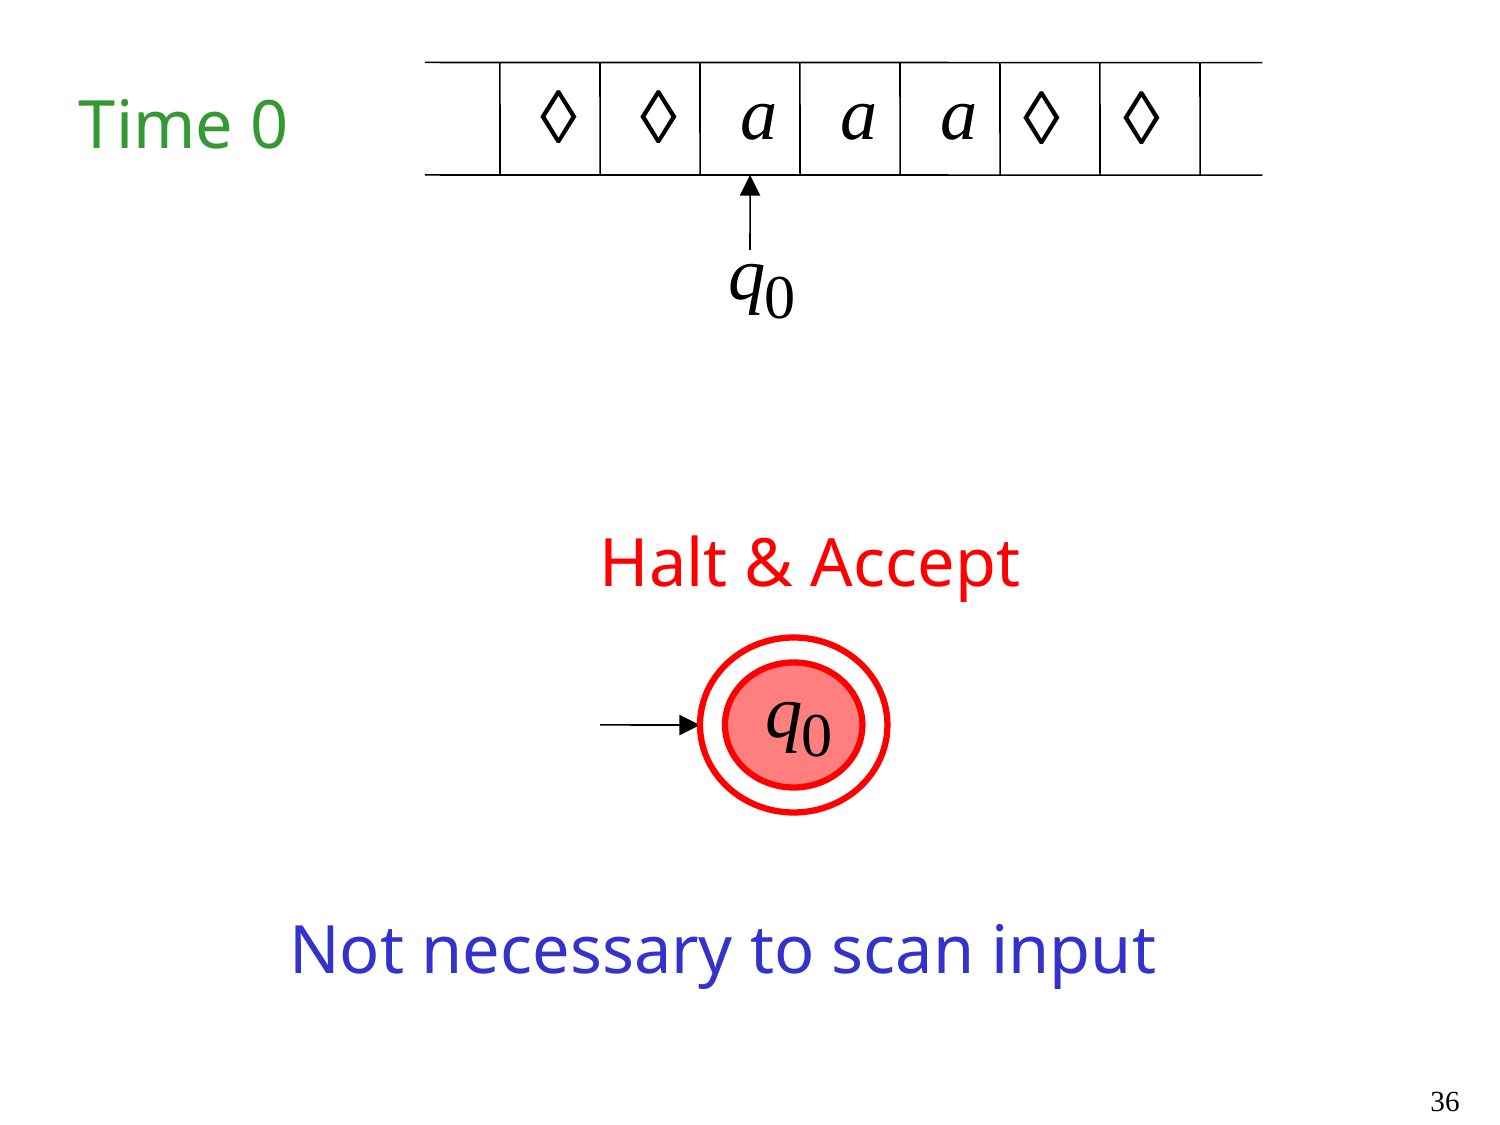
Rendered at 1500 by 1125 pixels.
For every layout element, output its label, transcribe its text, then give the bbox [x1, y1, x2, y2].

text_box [1020, 88, 1063, 150]
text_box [724, 237, 798, 325]
text_box Not necessary to scan input [274, 899, 1172, 995]
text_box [837, 99, 882, 146]
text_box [1120, 88, 1163, 150]
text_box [762, 674, 836, 763]
text_box Time 0 [64, 74, 304, 170]
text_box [737, 99, 782, 146]
text_box Halt & Accept [584, 512, 1036, 608]
slide_number 36 [1162, 1074, 1476, 1125]
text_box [537, 87, 580, 149]
text_box [739, 174, 761, 235]
text_box [599, 714, 699, 736]
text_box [637, 87, 680, 149]
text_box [937, 99, 982, 146]
text_box [699, 637, 888, 813]
